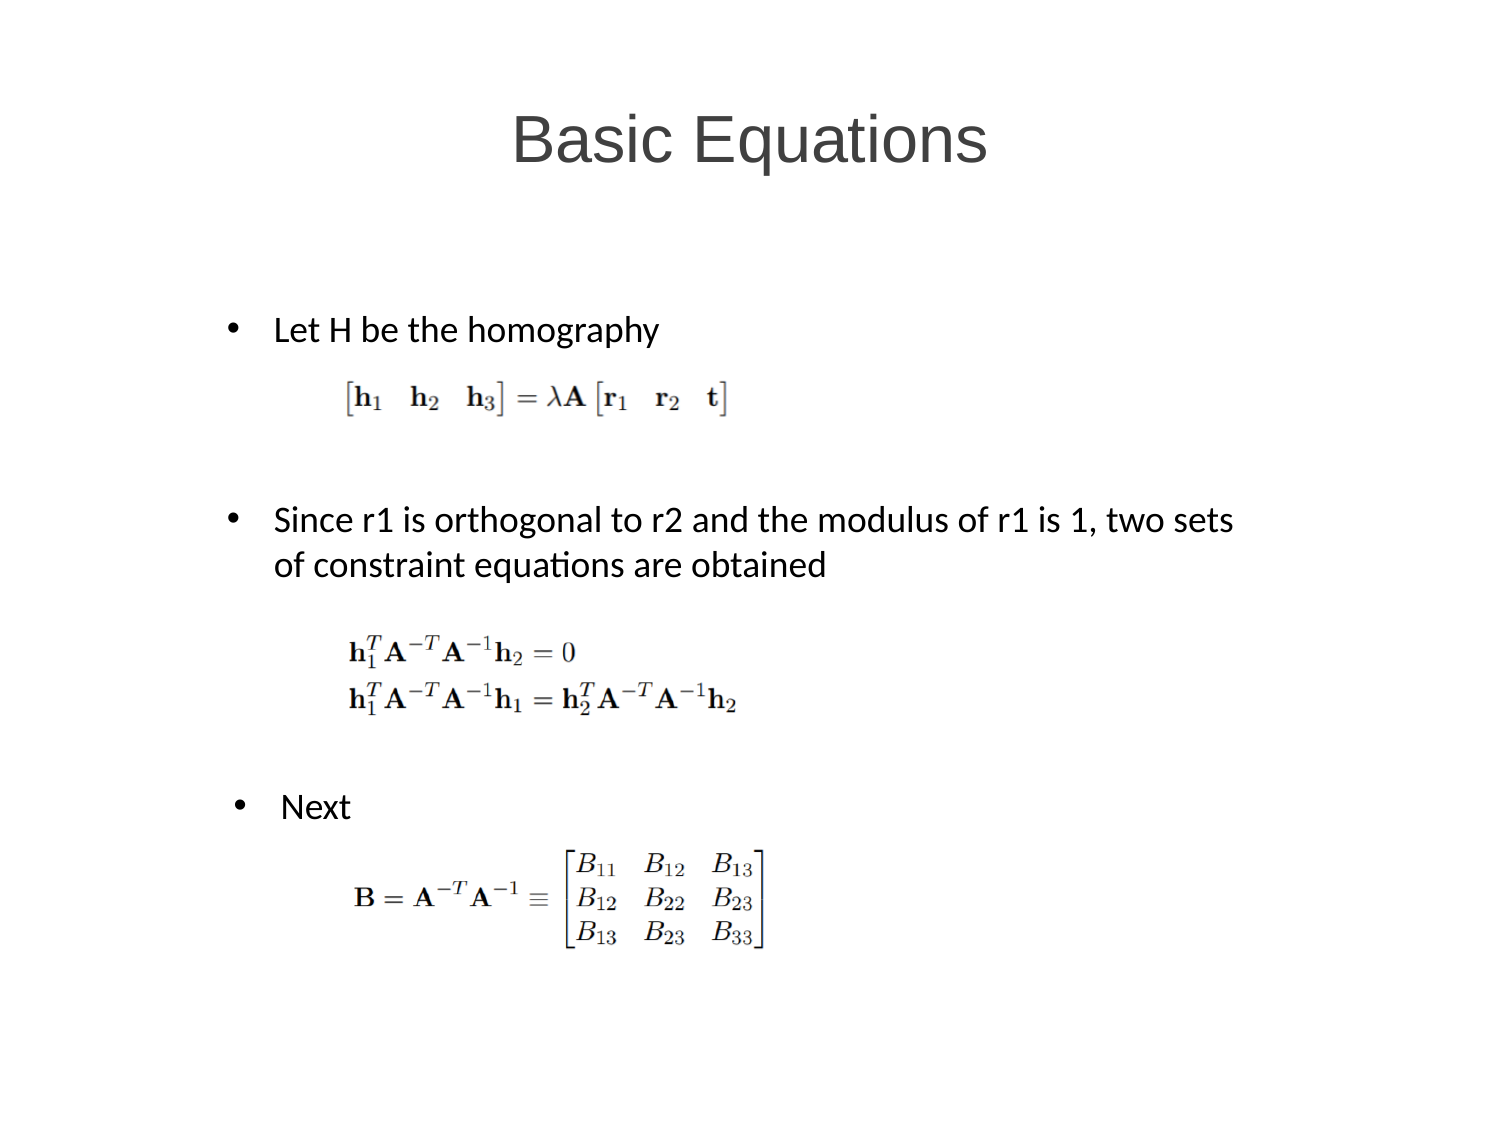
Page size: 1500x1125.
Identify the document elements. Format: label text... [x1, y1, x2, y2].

text_box Let H be the homography [212, 297, 843, 358]
text_box Since r1 is orthogonal to r2 and the modulus of r1 is 1, two sets of constraint equations are obtained [212, 487, 1258, 592]
picture [329, 620, 742, 723]
picture [349, 835, 773, 958]
text_box Basic Equations [146, 77, 1354, 184]
text_box Next [219, 774, 1265, 835]
picture [336, 370, 735, 427]
